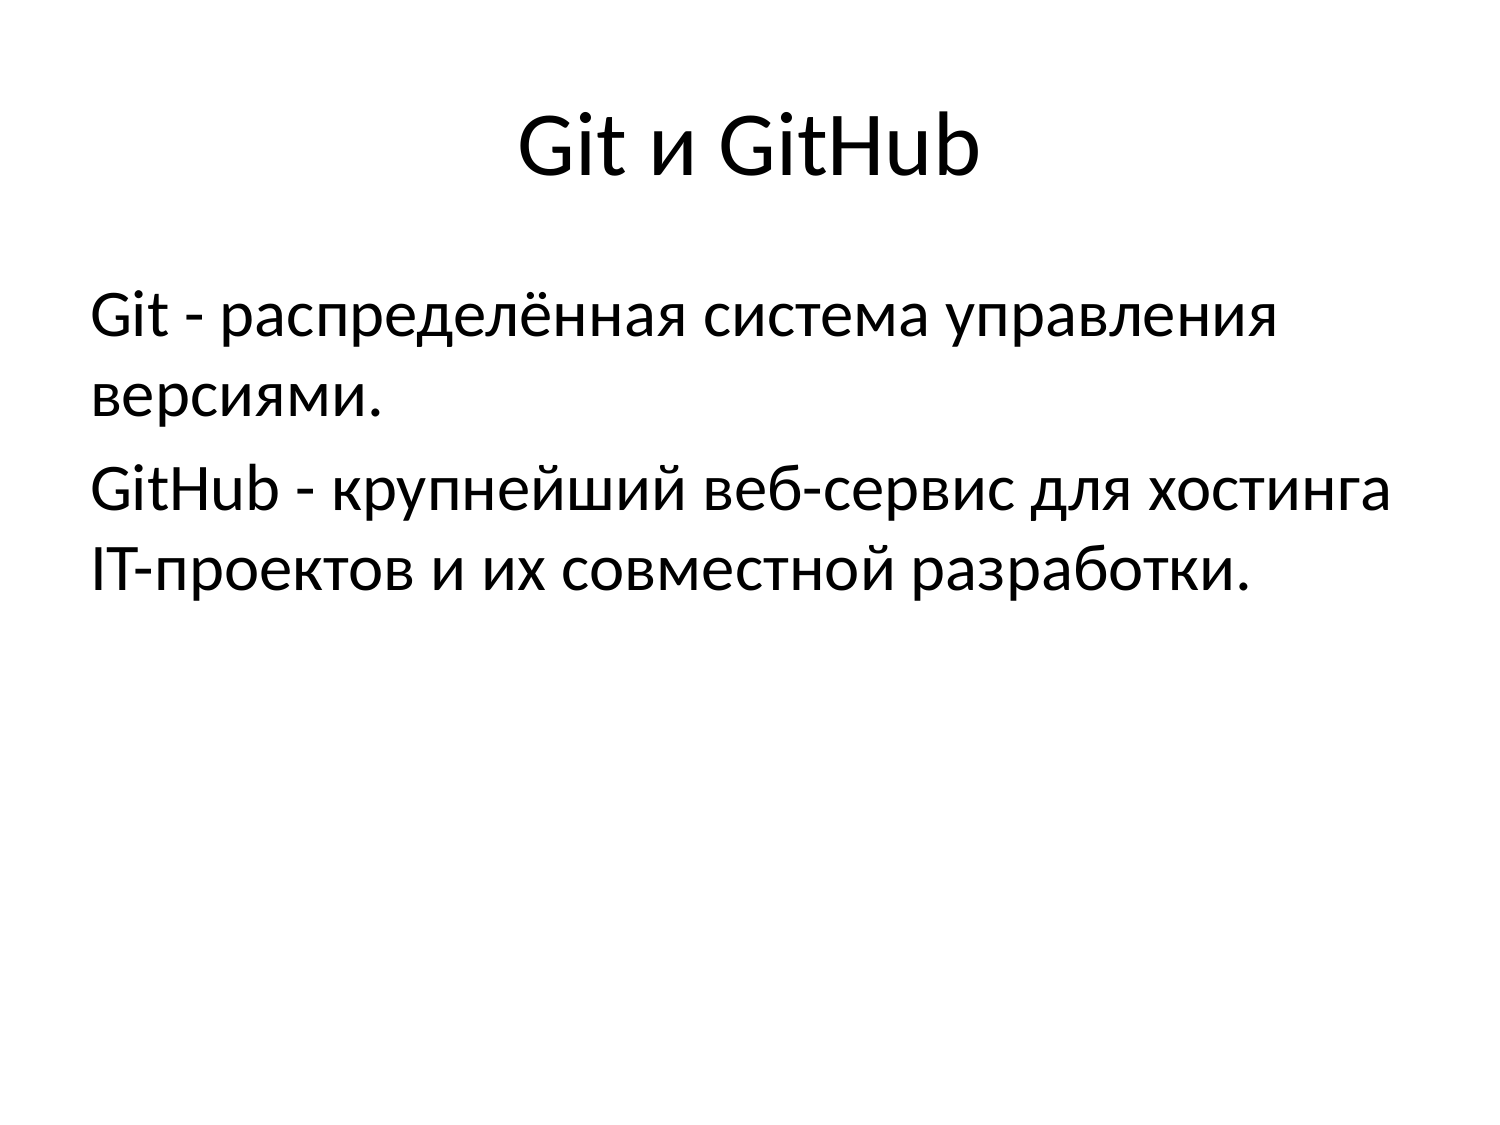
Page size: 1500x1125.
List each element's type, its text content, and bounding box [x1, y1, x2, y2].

title Git и GitHub [75, 45, 1425, 233]
list Git - распределённая система управления версиями. GitHub - крупнейший веб-сервис для хостинга IT-проектов и их совместной разработки. [75, 262, 1425, 1005]
